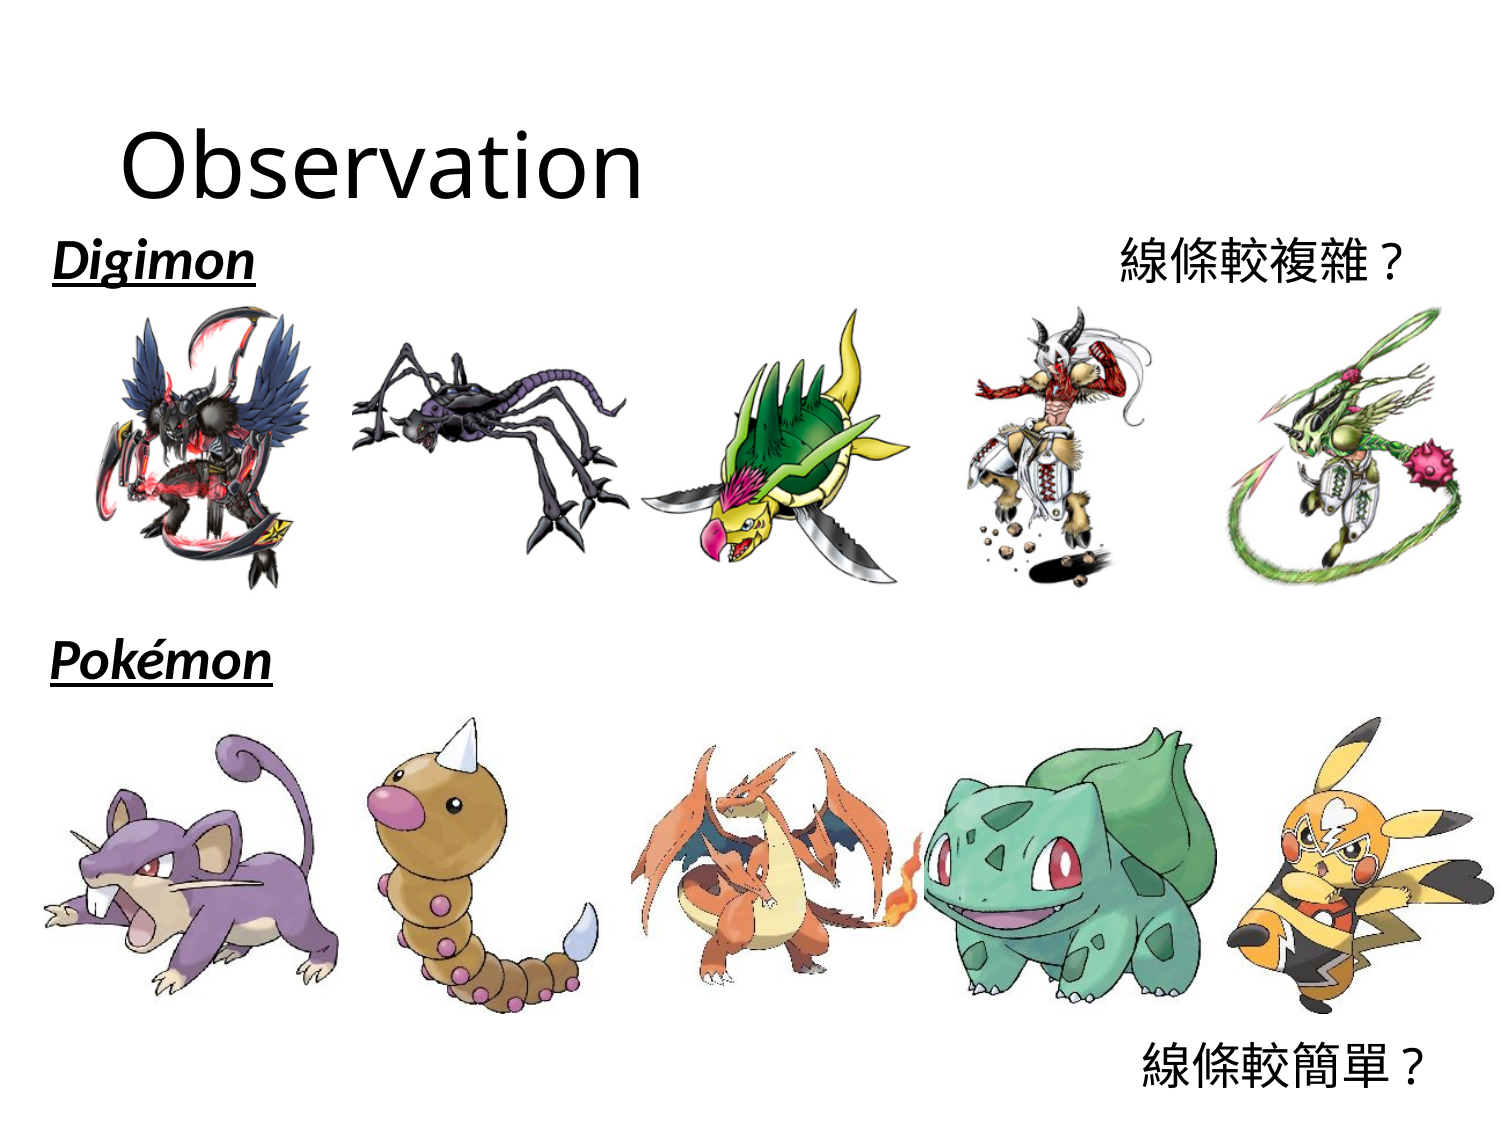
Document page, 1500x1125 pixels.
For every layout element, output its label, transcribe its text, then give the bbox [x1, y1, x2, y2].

picture [42, 717, 1500, 1014]
picture [56, 299, 1493, 595]
title Observation [103, 59, 1397, 278]
text_box Pokémon [13, 613, 310, 699]
text_box Digimon [28, 213, 281, 299]
text_box 線條較簡單? [1122, 1027, 1418, 1102]
text_box 線條較複雜? [1093, 221, 1419, 297]
